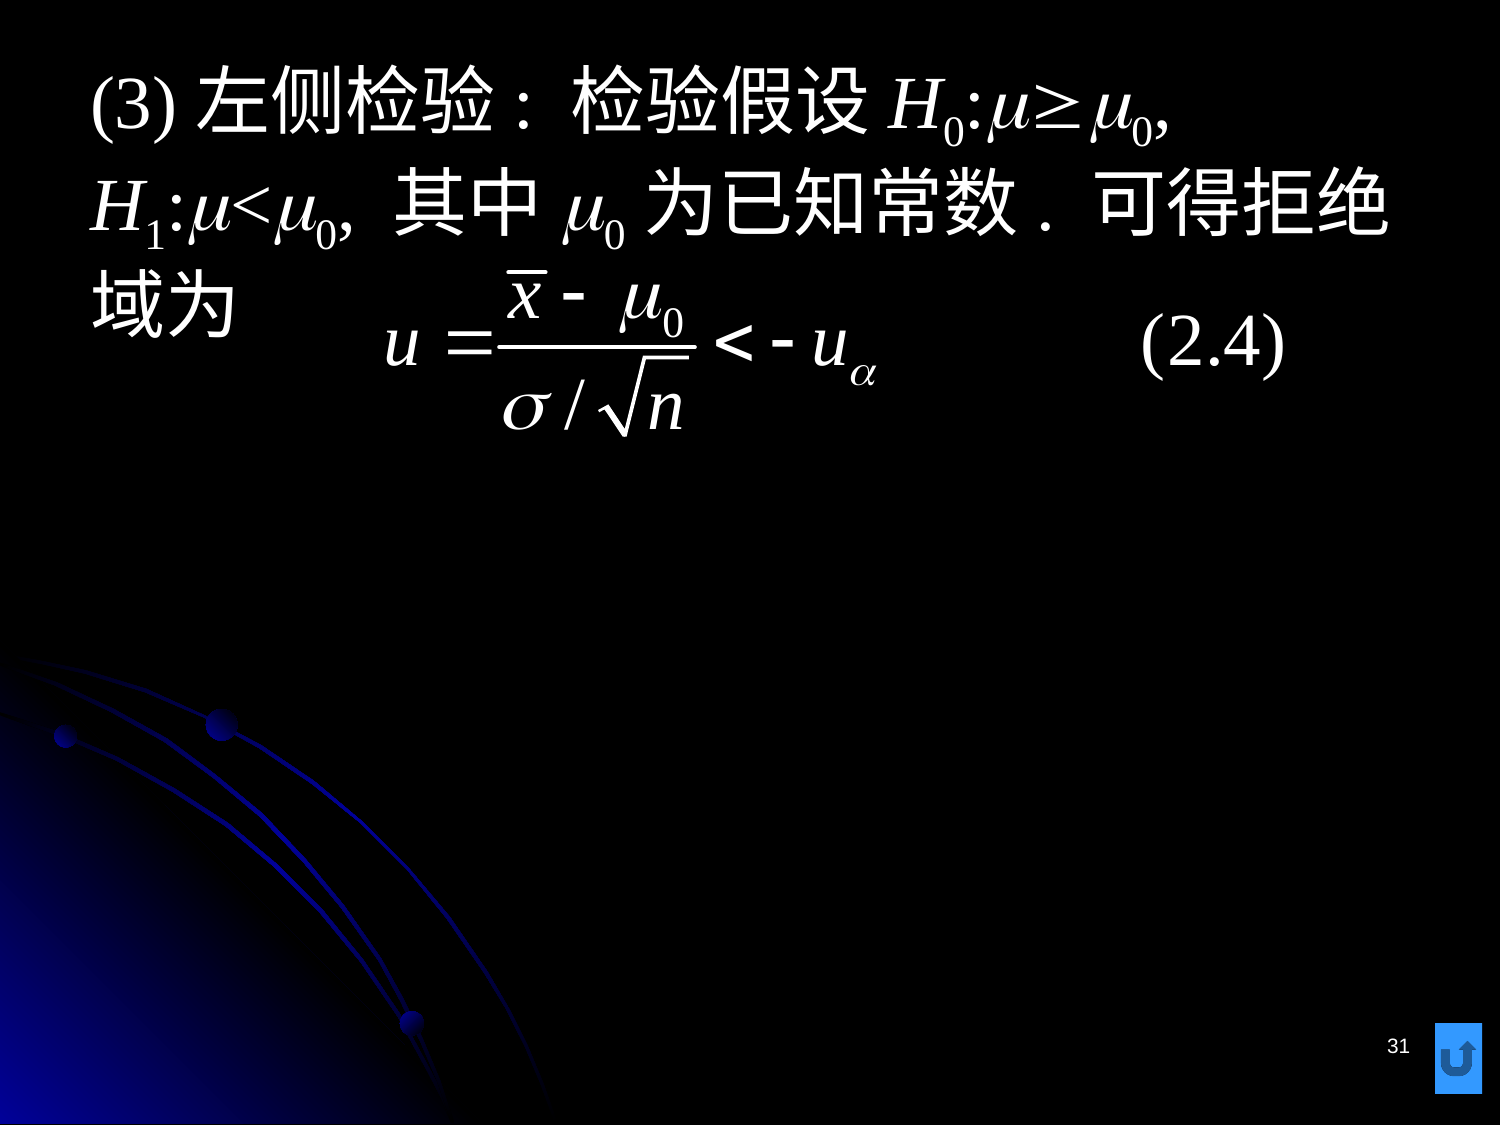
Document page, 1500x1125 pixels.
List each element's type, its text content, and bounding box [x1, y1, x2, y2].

slide_number 31 [1074, 1025, 1425, 1100]
title (3)左侧检验: 检验假设H0:mm0, H1:m<m0, 其中m0为已知常数. 可得拒绝域为 [75, 45, 1425, 279]
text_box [382, 255, 1289, 441]
